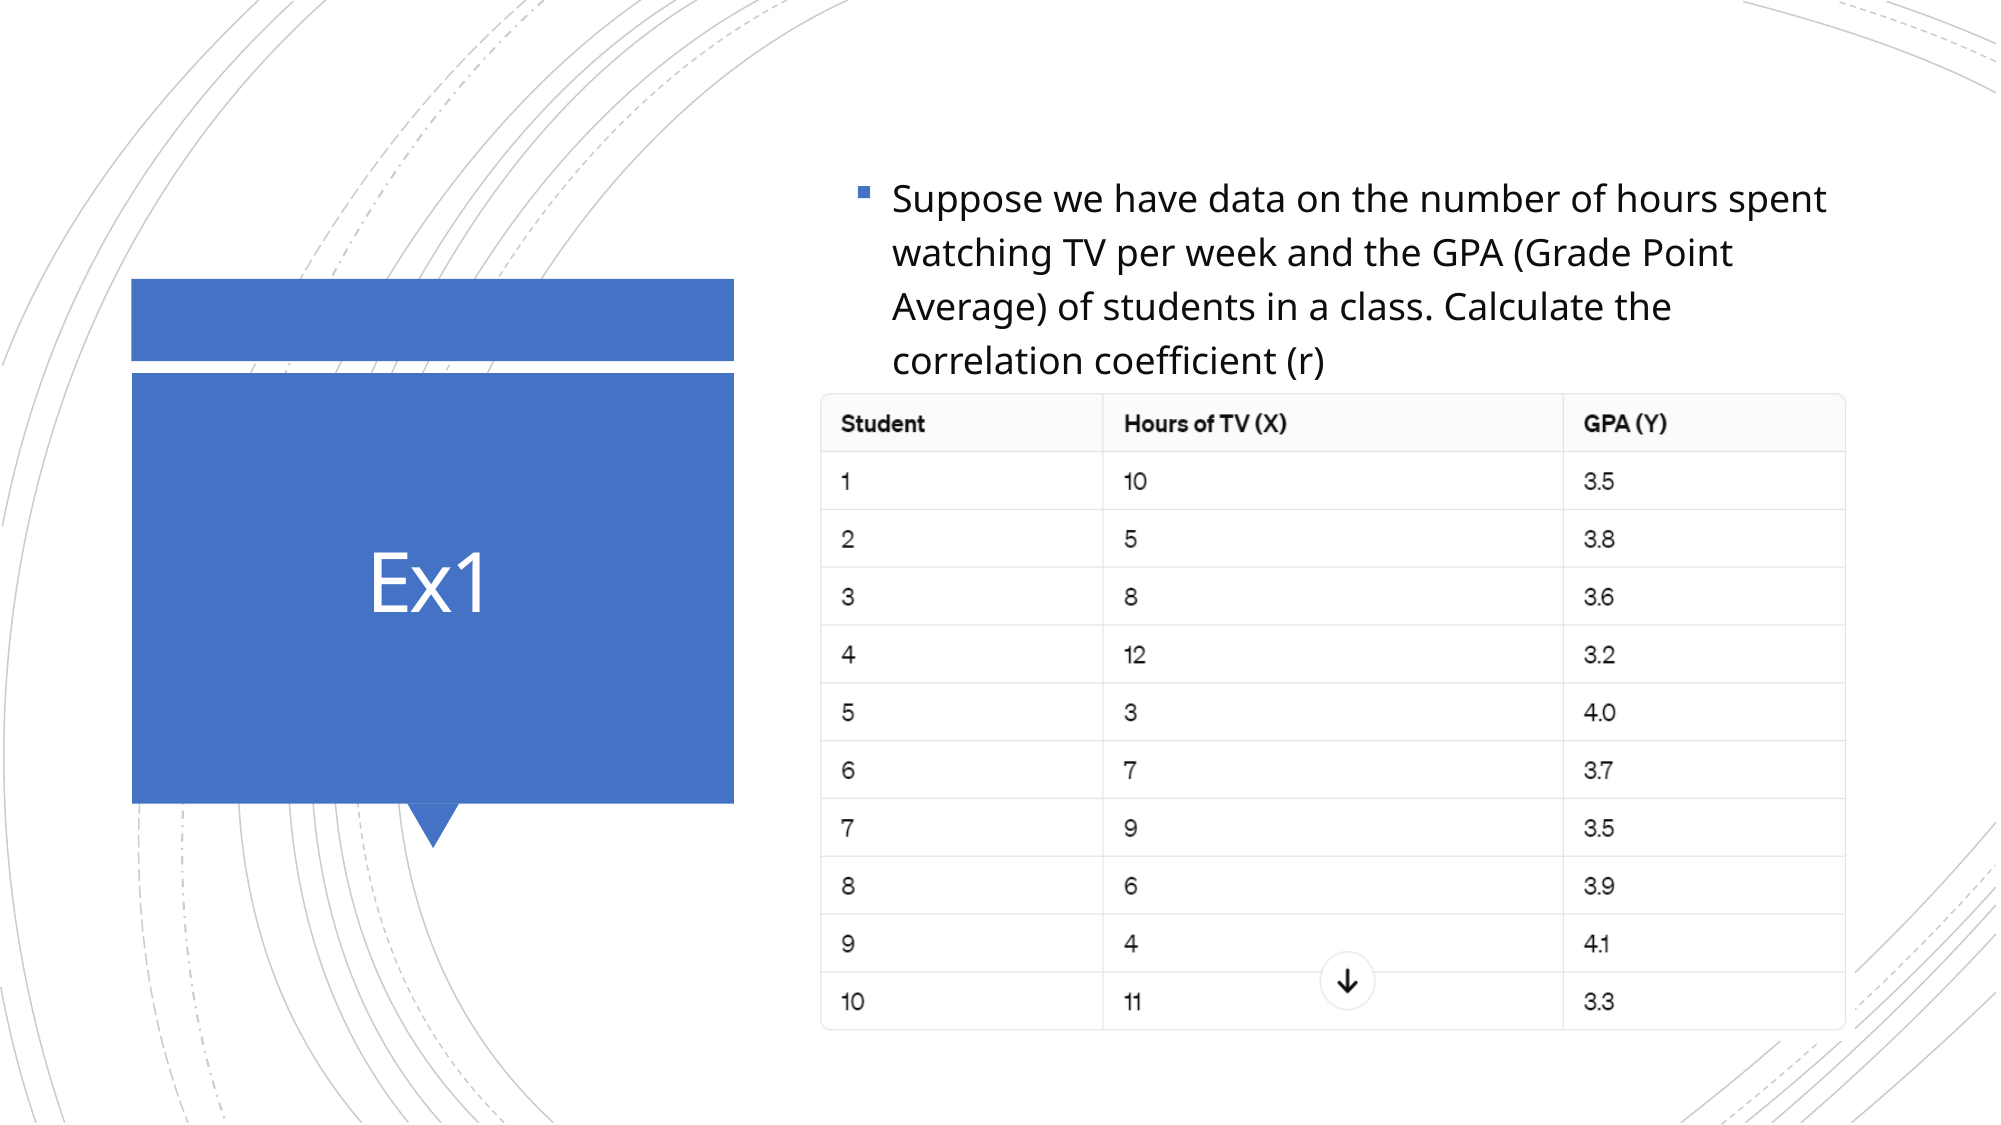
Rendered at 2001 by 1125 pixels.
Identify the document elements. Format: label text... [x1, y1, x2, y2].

picture [807, 385, 1855, 1041]
title Ex1 [145, 385, 720, 789]
list Suppose we have data on the number of hours spent watching TV per week and the GPA (Grade Point Average) of students in a class. Calculate the correlation coefficient (r) [839, 131, 1871, 416]
